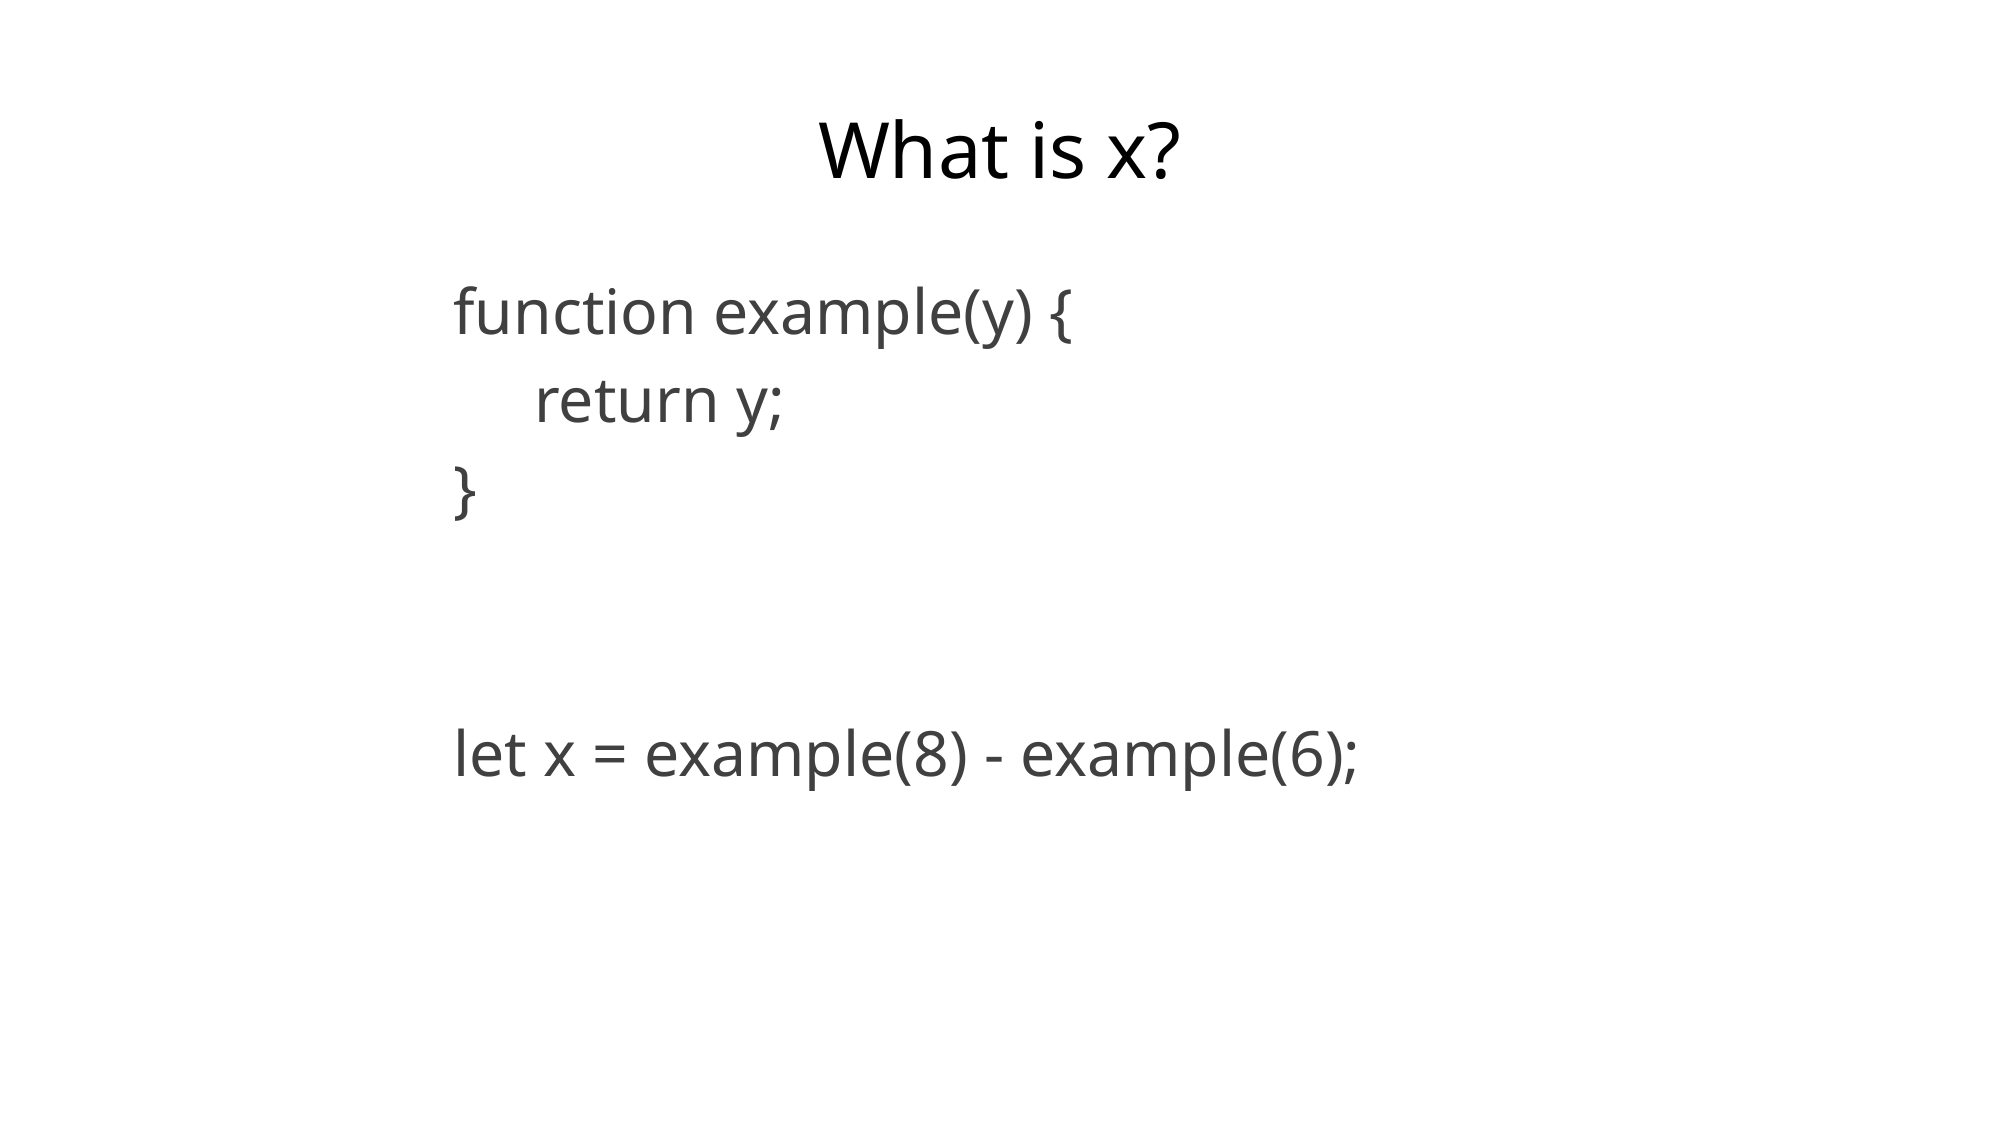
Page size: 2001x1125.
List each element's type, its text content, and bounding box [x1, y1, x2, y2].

subtitle function example(y) { return y; } let x = example(8) - example(6); [438, 273, 1565, 723]
title What is x? [77, 65, 1923, 202]
